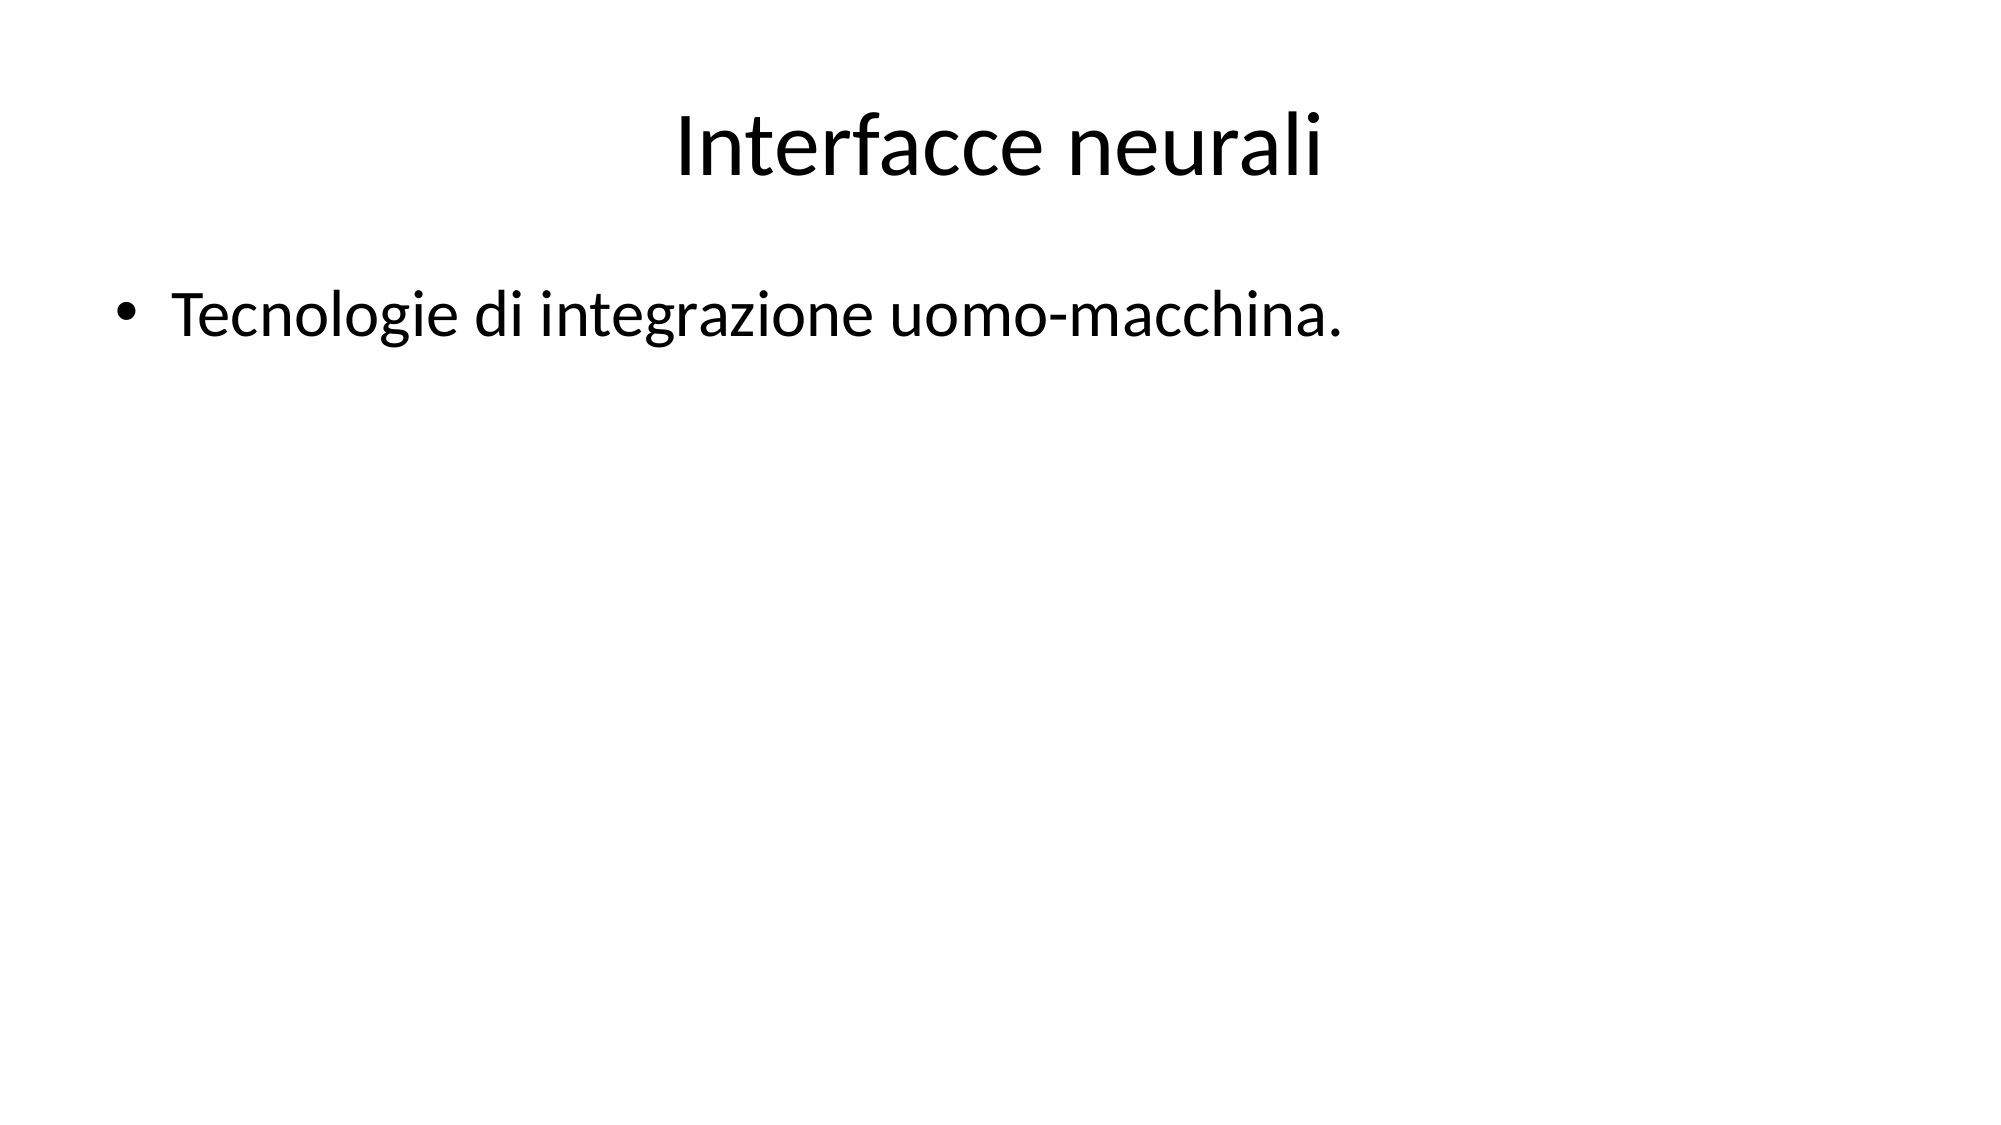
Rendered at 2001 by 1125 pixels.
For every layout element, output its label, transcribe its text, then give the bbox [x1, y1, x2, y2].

list Tecnologie di integrazione uomo-macchina. [99, 262, 1900, 1005]
title Interfacce neurali [99, 45, 1900, 233]
